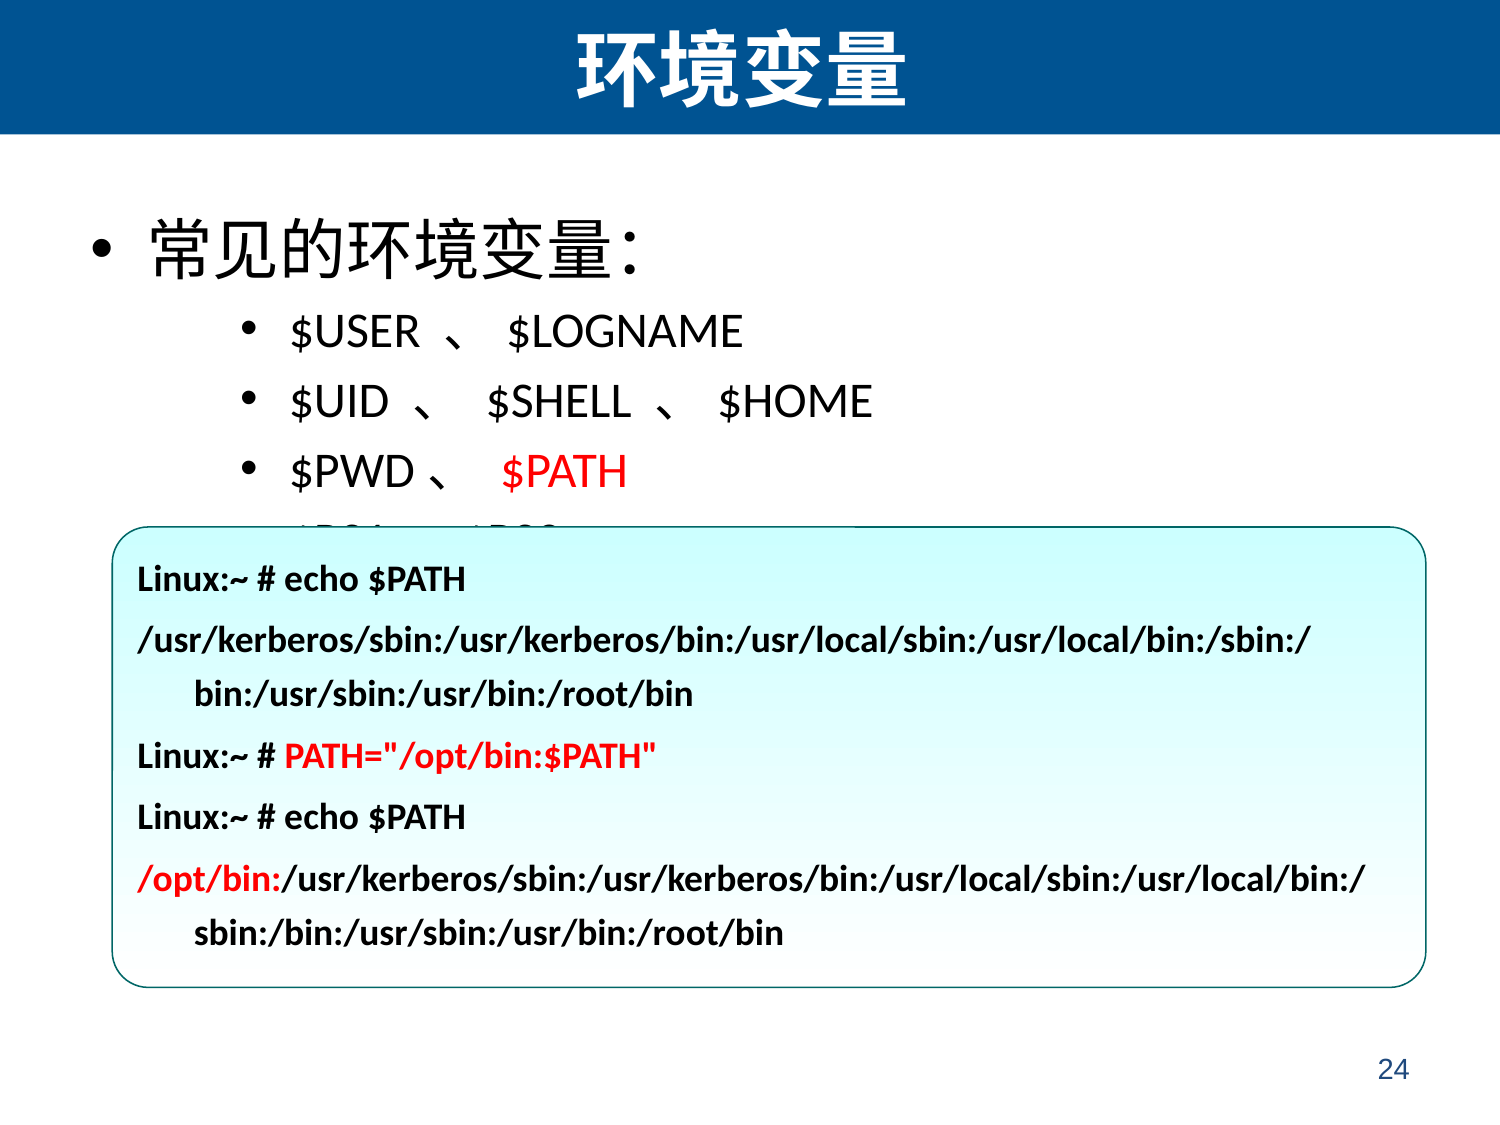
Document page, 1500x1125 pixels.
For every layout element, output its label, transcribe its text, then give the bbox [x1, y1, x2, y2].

text_box Linux:~ # echo $PATH /usr/kerberos/sbin:/usr/kerberos/bin:/usr/local/sbin:/usr/local/bin:/sbin:/bin:/usr/sbin:/usr/bin:/root/bin Linux:~ # PATH="/opt/bin:$PATH" Linux:~ # echo $PATH /opt/bin:/usr/kerberos/sbin:/usr/kerberos/bin:/usr/local/sbin:/usr/local/bin:/sbin:/bin:/usr/sbin:/usr/bin:/root/bin [112, 526, 1426, 988]
list 常见的环境变量： $USER 、$LOGNAME $UID 、 $SHELL 、$HOME $PWD、 $PATH $PS1、$PS2 [75, 200, 1425, 1010]
slide_number 24 [1074, 1042, 1425, 1103]
title 环境变量 [2, 0, 1483, 135]
